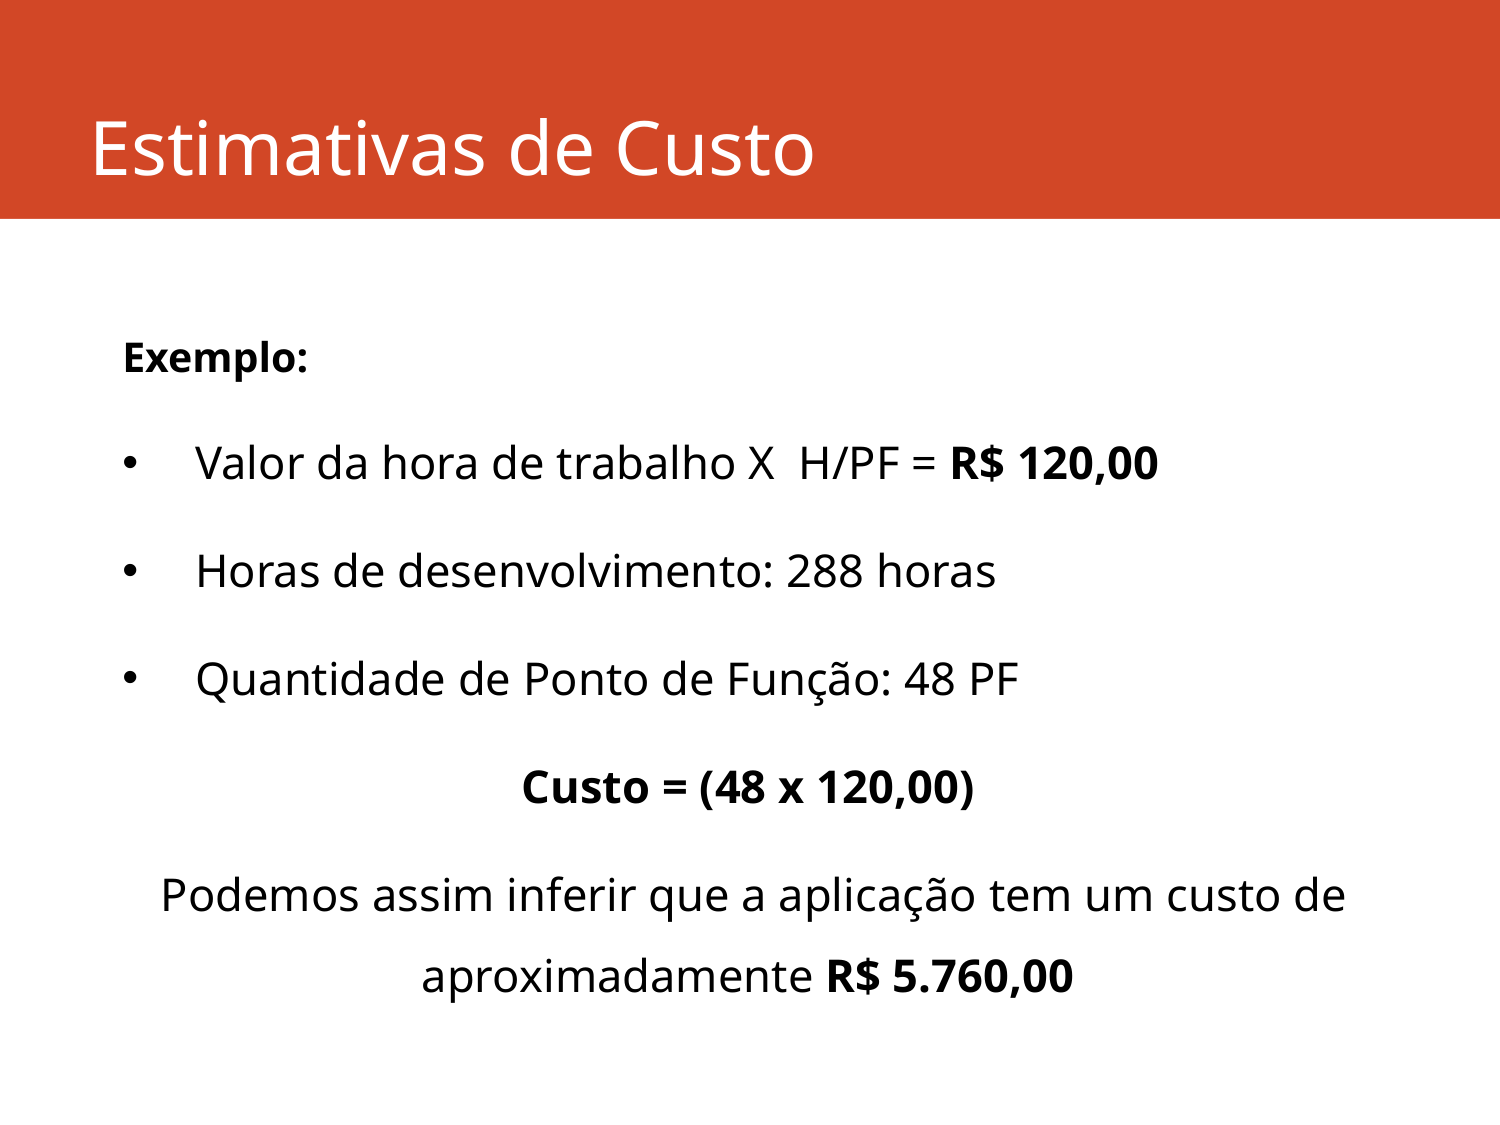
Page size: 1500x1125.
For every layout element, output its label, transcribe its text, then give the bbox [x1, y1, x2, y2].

list Exemplo: Valor da hora de trabalho X H/PF = R$ 120,00 Horas de desenvolvimento: 288 horas Quantidade de Ponto de Função: 48 PF Custo = (48 x 120,00) Podemos assim inferir que a aplicação tem um custo de aproximadamente R$ 5.760,00 [107, 299, 1402, 1014]
title Estimativas de Custo [74, 0, 1397, 199]
